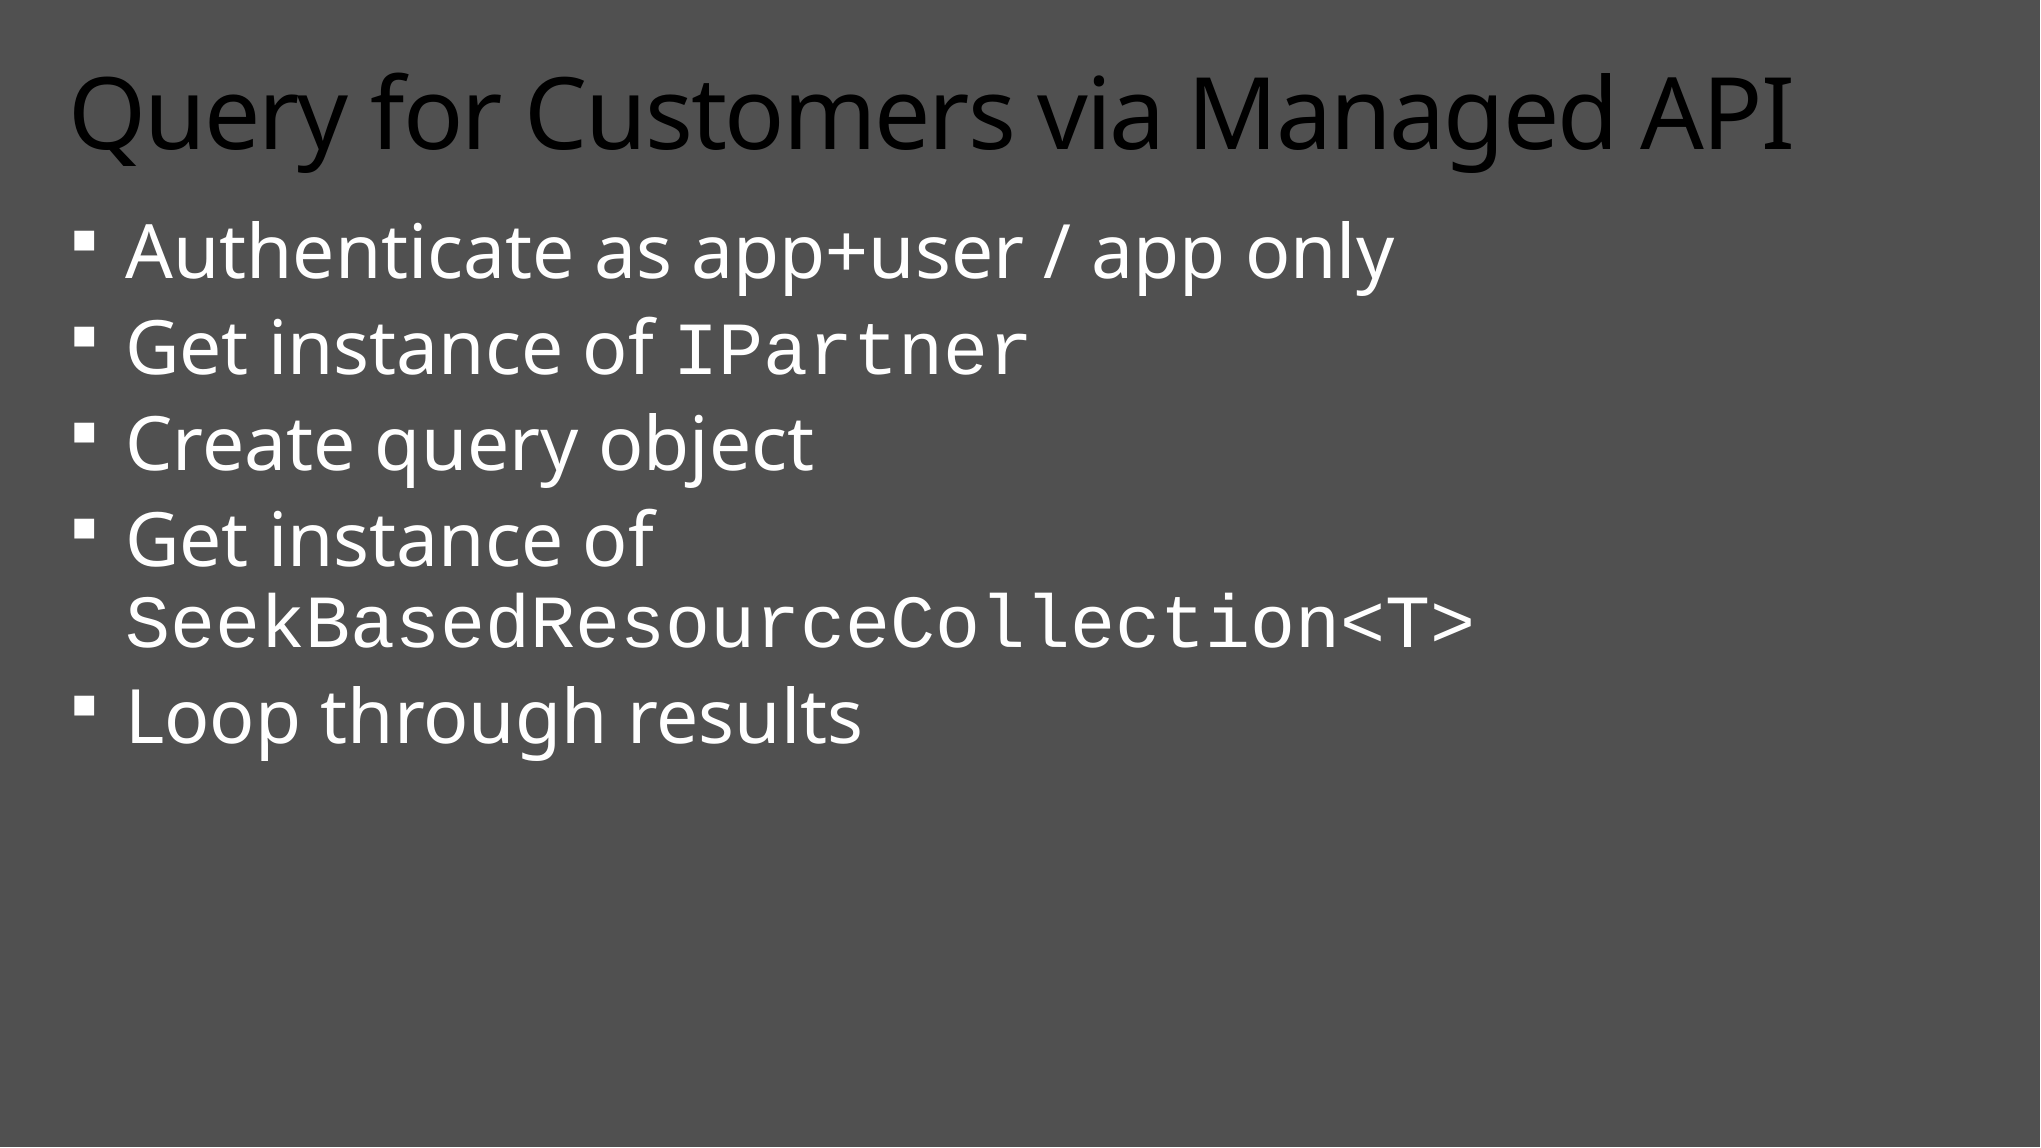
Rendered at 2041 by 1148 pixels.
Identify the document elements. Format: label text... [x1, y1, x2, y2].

list Authenticate as app+user / app only Get instance of IPartner Create query object Get instance of SeekBasedResourceCollection<T> Loop through results [45, 198, 2041, 711]
title Query for Customers via Managed API [45, 48, 1996, 199]
